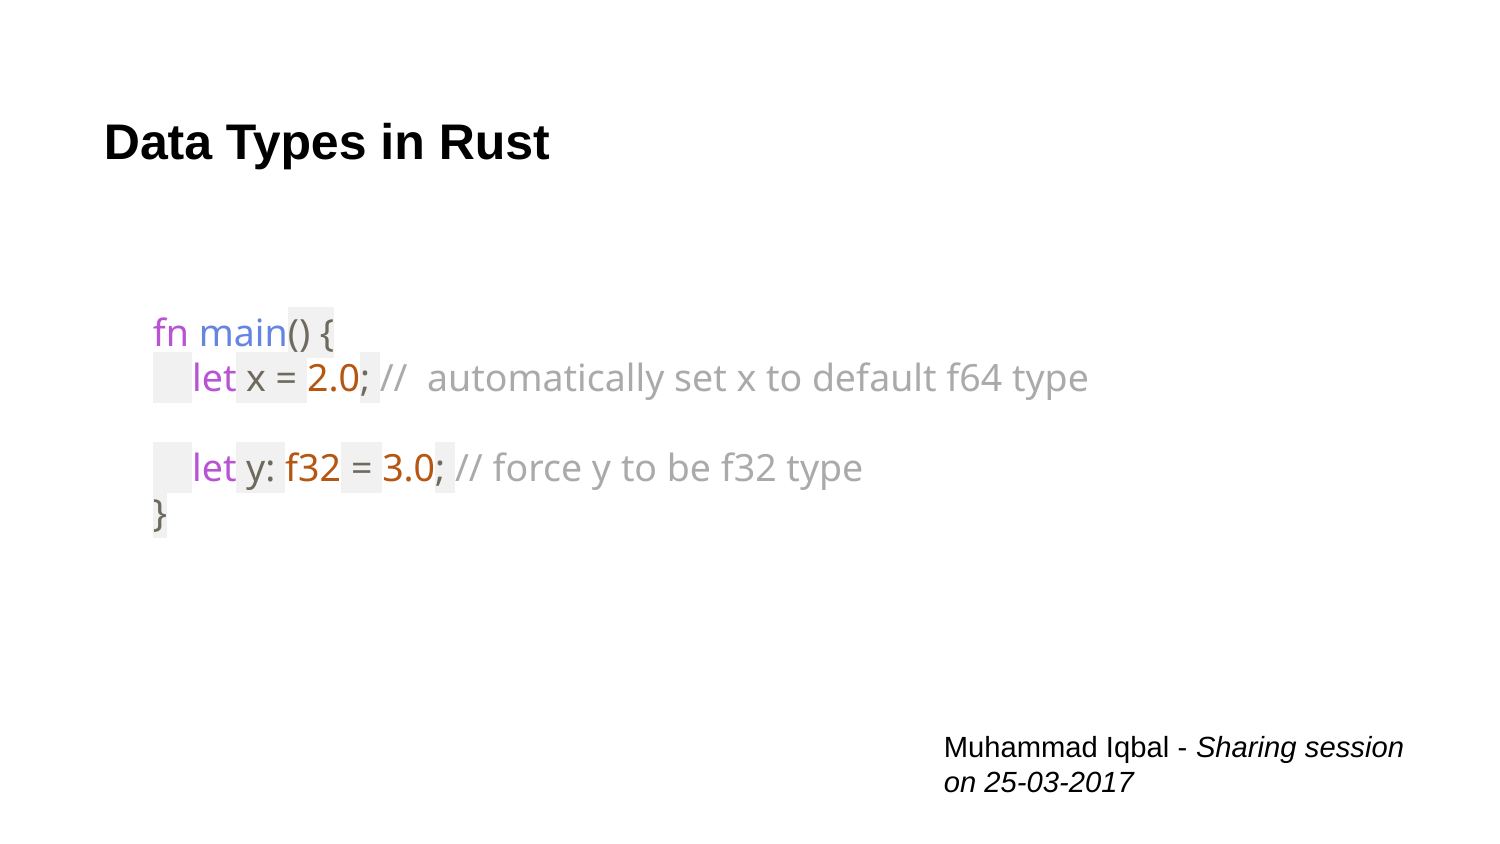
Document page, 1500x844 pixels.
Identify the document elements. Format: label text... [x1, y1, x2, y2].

title Data Types in Rust [89, 100, 1127, 186]
text_box Muhammad Iqbal - Sharing session on 25-03-2017 [929, 713, 1459, 782]
text_box fn main() { let x = 2.0; // automatically set x to default f64 type let y: f32 = 3.0; // force y to be f32 type } [138, 272, 1318, 572]
